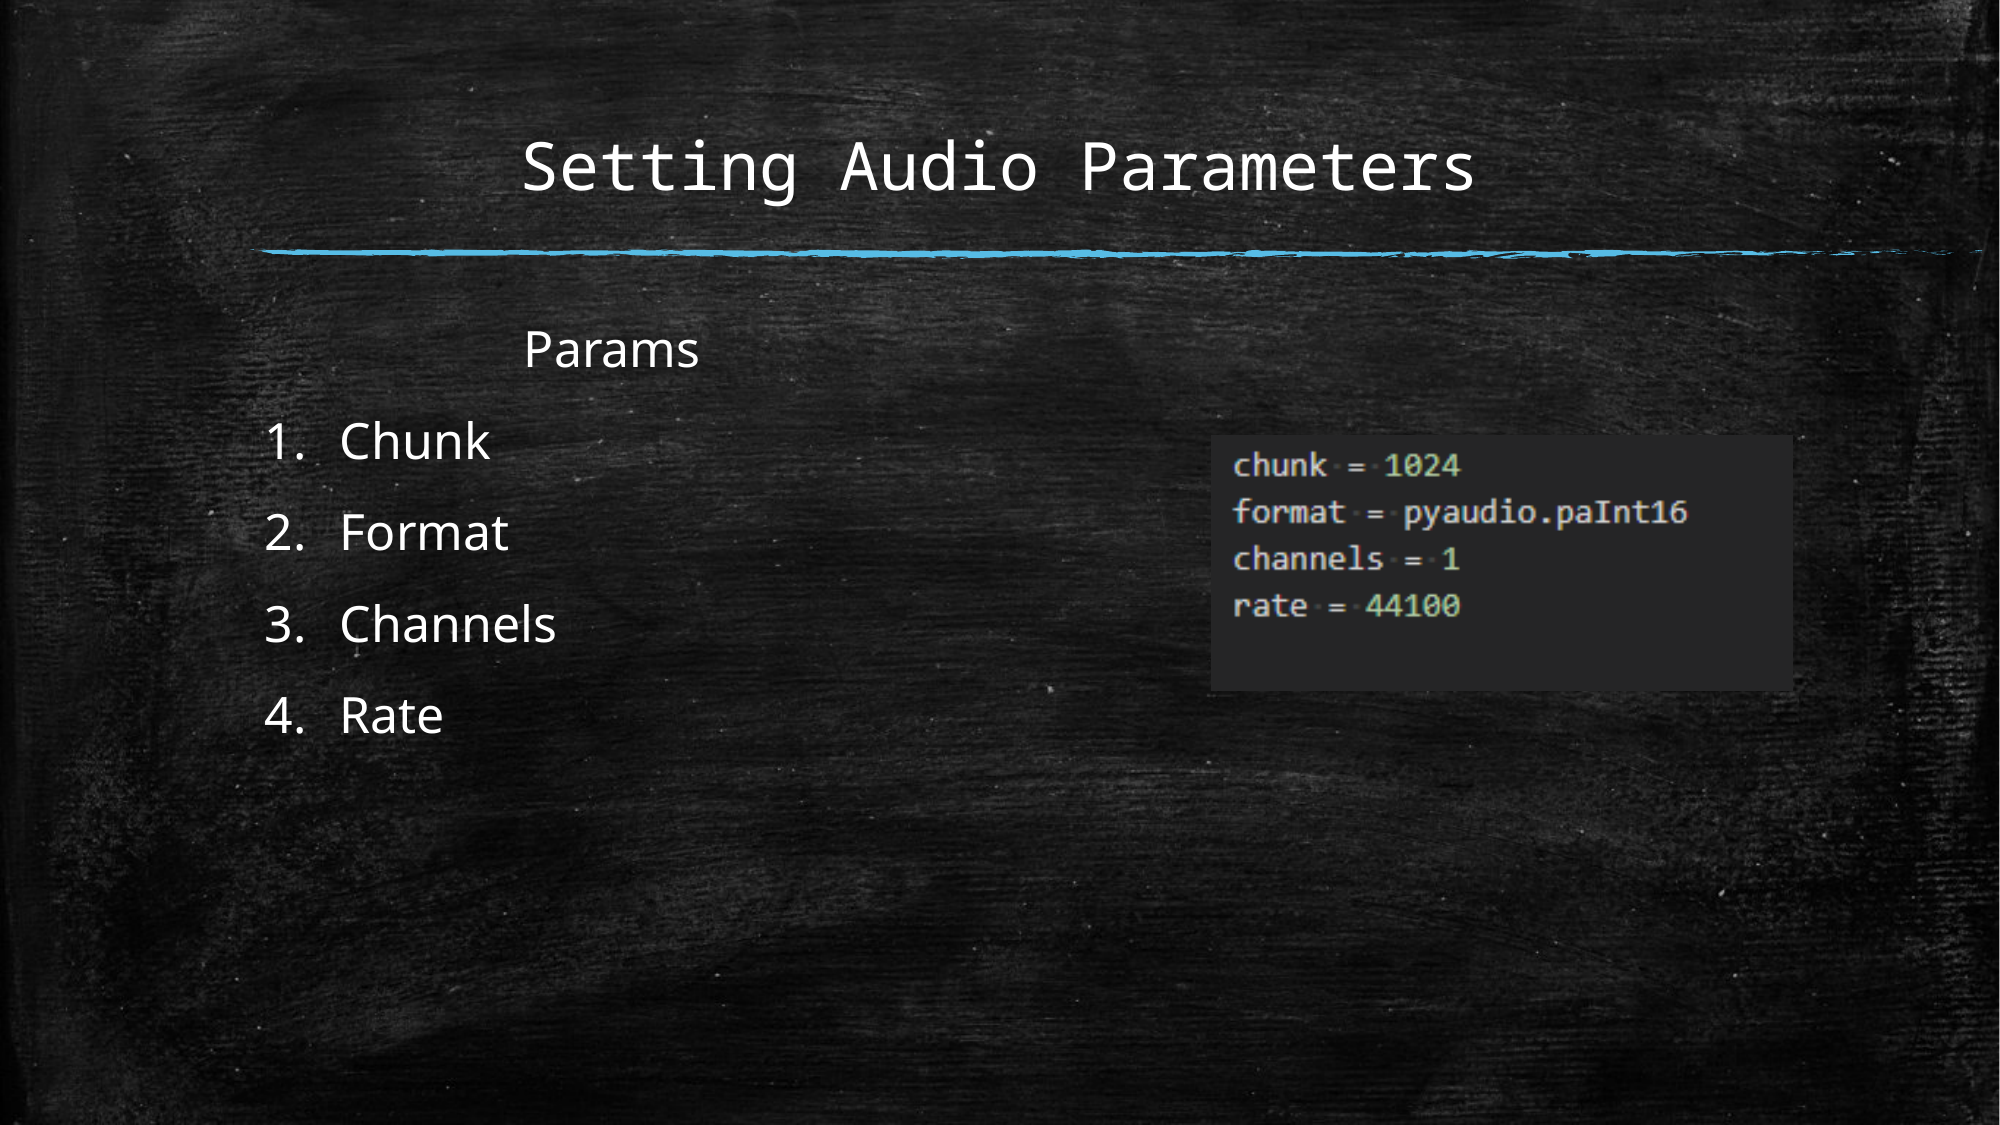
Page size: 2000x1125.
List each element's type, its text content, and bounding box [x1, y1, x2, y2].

list Params Chunk Format Channels Rate [249, 317, 975, 1017]
picture [1211, 435, 1793, 691]
title Setting Audio Parameters [249, 45, 1750, 213]
